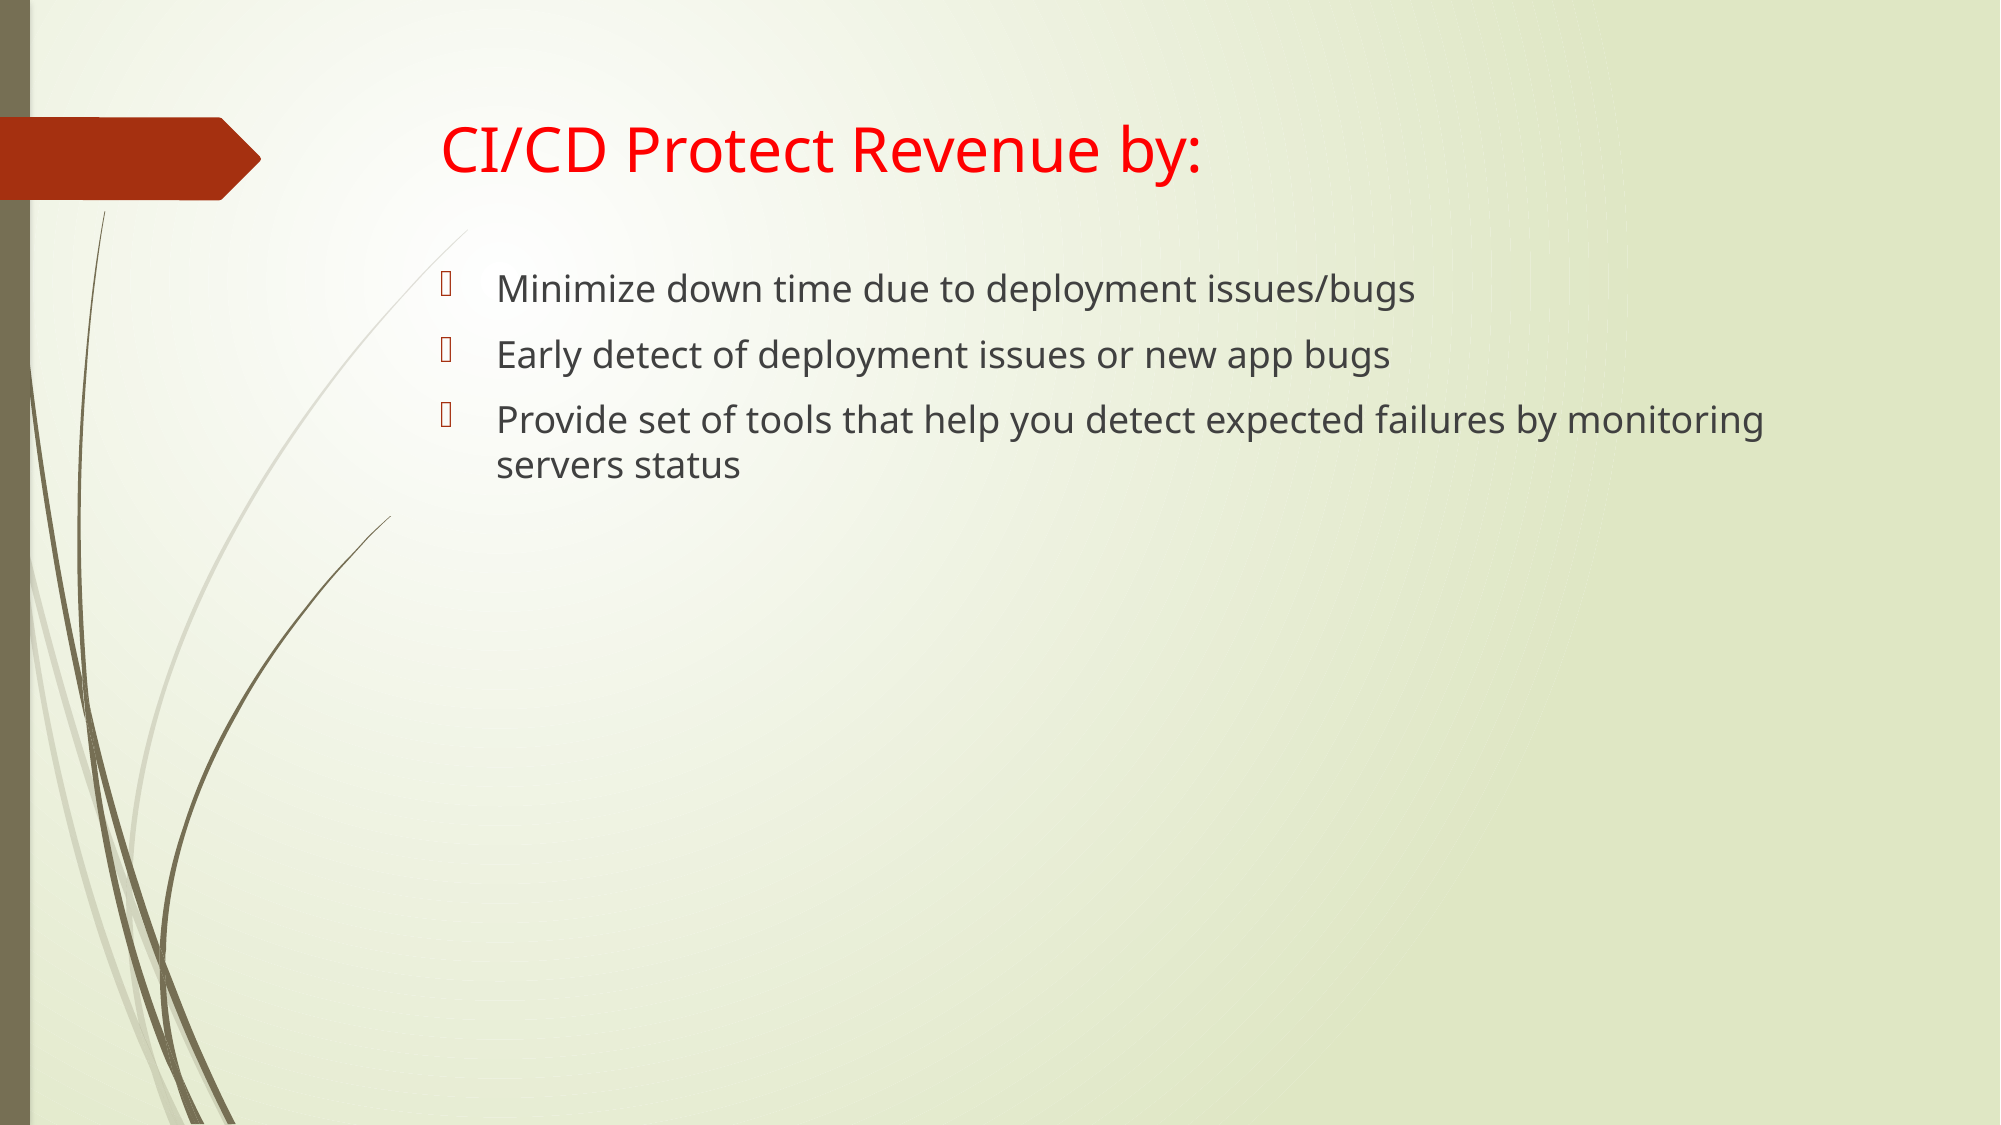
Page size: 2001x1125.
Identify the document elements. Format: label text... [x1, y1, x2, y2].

list Minimize down time due to deployment issues/bugs Early detect of deployment issues or new app bugs Provide set of tools that help you detect expected failures by monitoring servers status [424, 257, 1888, 970]
title CI/CD Protect Revenue by: [425, 102, 1888, 193]
